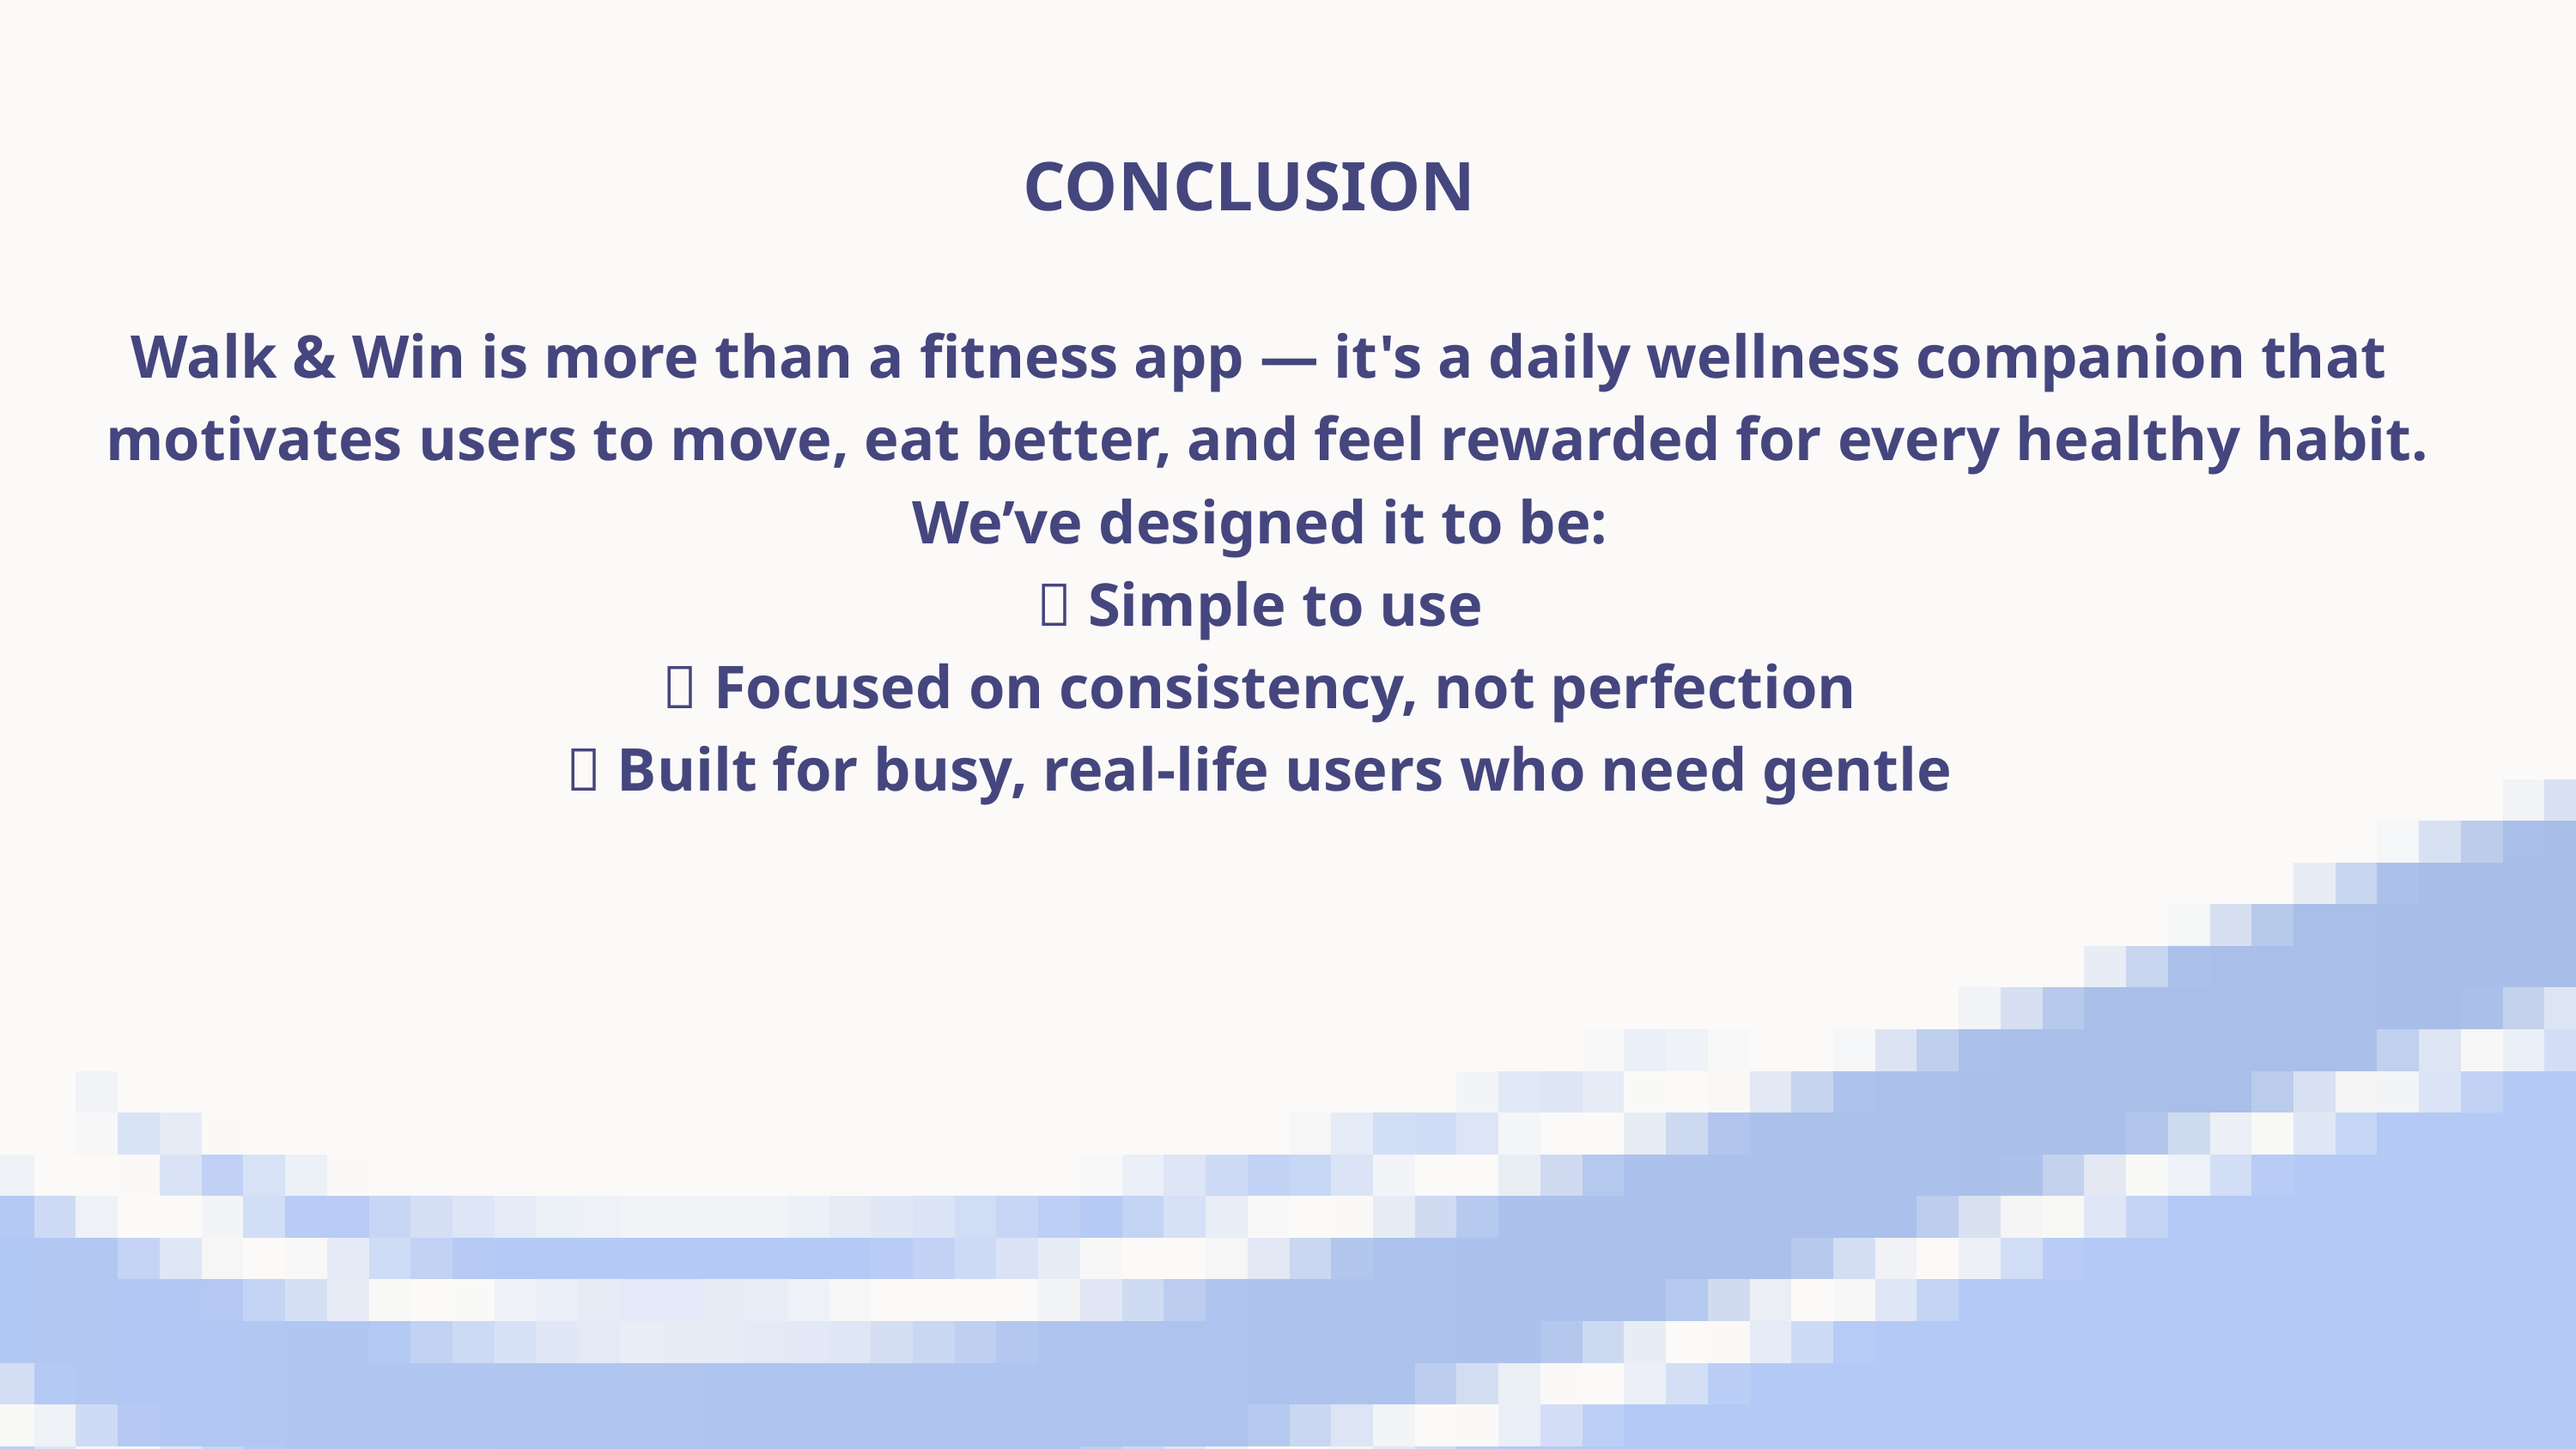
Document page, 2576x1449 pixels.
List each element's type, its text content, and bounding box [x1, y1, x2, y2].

text_box CONCLUSION [1023, 130, 1498, 225]
text_box [0, 696, 2576, 1449]
text_box Walk & Win is more than a fitness app — it's a daily wellness companion that motivates users to move, eat better, and feel rewarded for every healthy habit. We’ve designed it to be: ✨ Simple to use 🎯 Focused on consistency, not perfection 💡 Built for busy, real-life users who need gentle [38, 307, 2482, 803]
